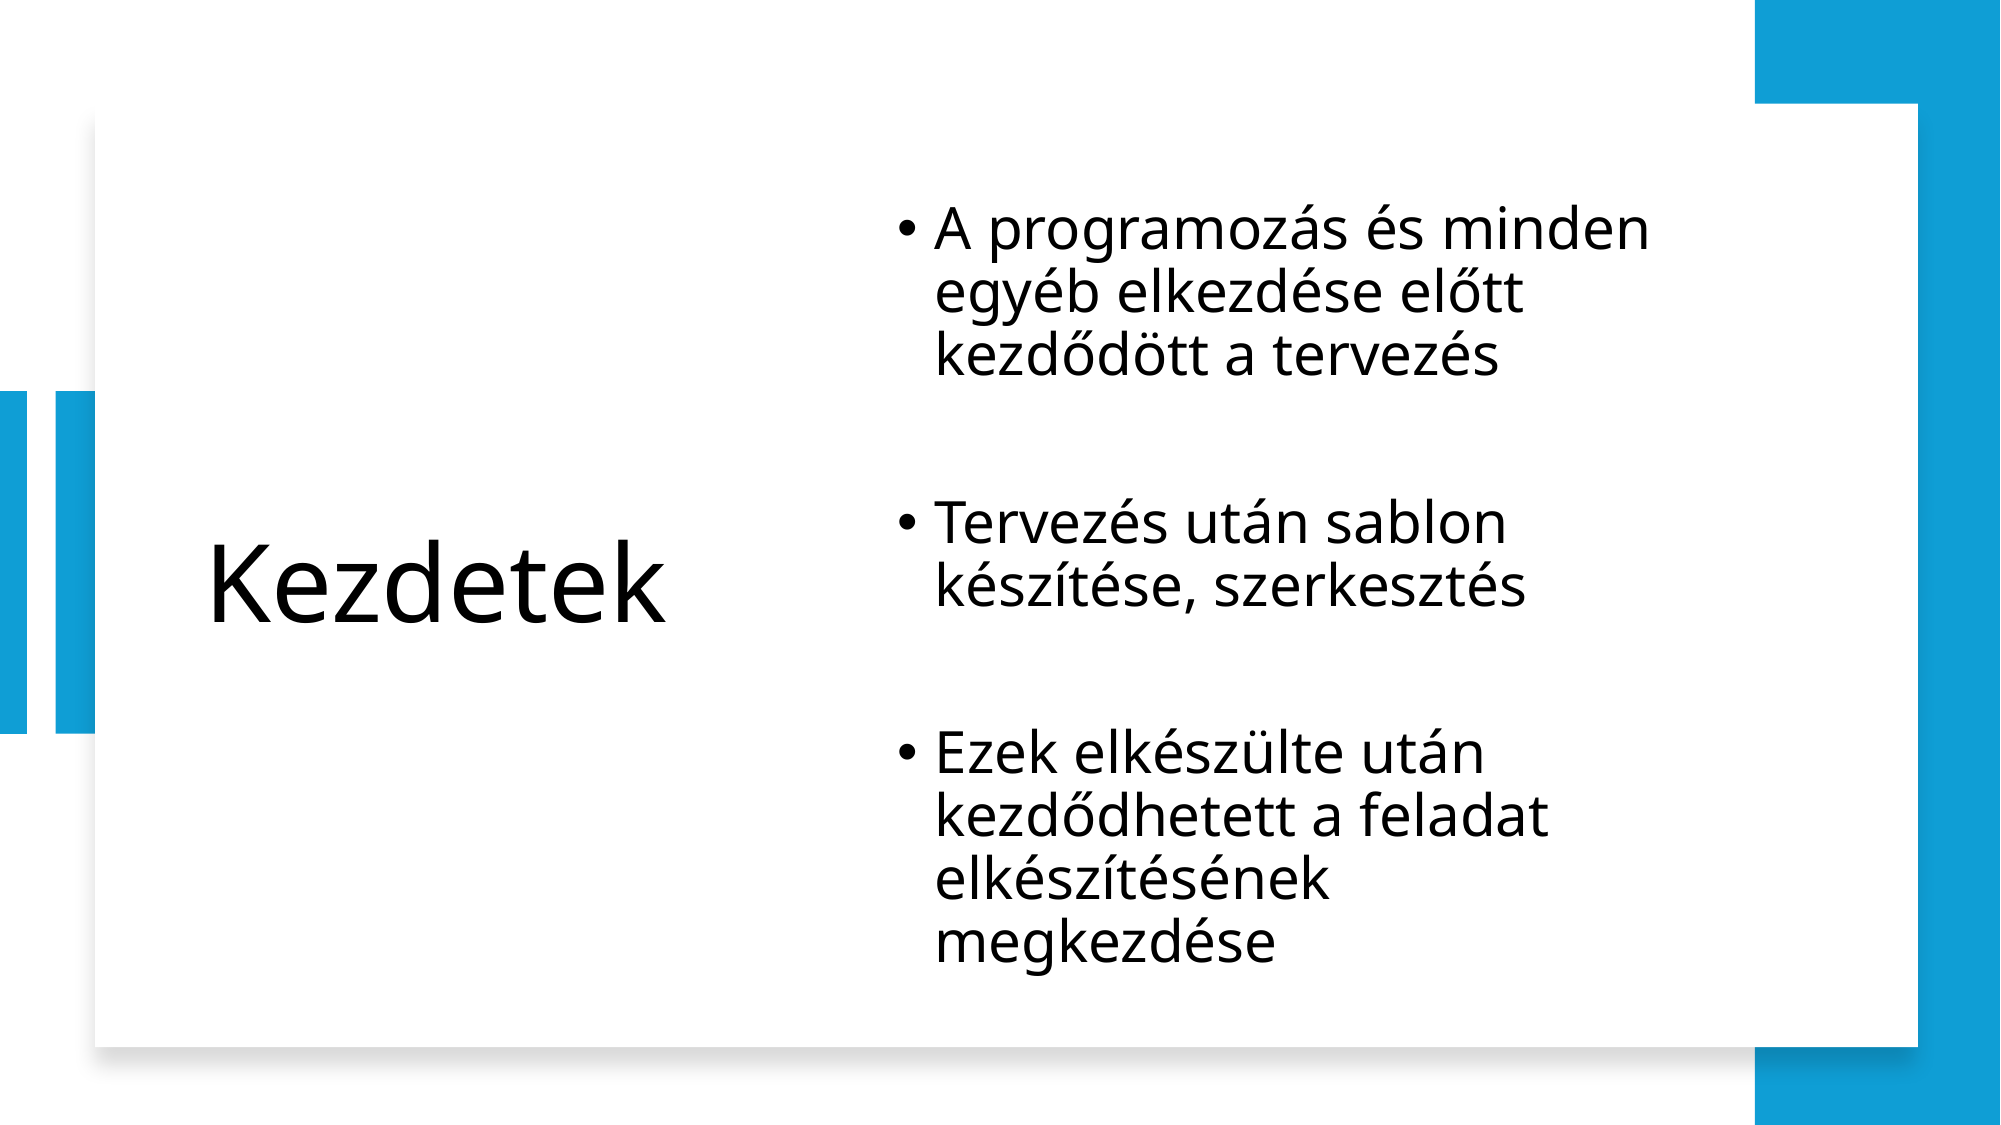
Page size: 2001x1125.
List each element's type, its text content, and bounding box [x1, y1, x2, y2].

title Kezdetek [189, 203, 847, 972]
text_box [0, 0, 1753, 391]
list A programozás és minden egyéb elkezdése előtt kezdődött a tervezés Tervezés után sablon készítése, szerkesztés Ezek elkészülte után kezdődhetett a feladat elkészítésének megkezdése [882, 203, 1698, 972]
text_box [0, 734, 1753, 1125]
text_box [1753, 0, 2000, 1125]
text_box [11, 390, 107, 735]
text_box [93, 102, 1919, 1049]
